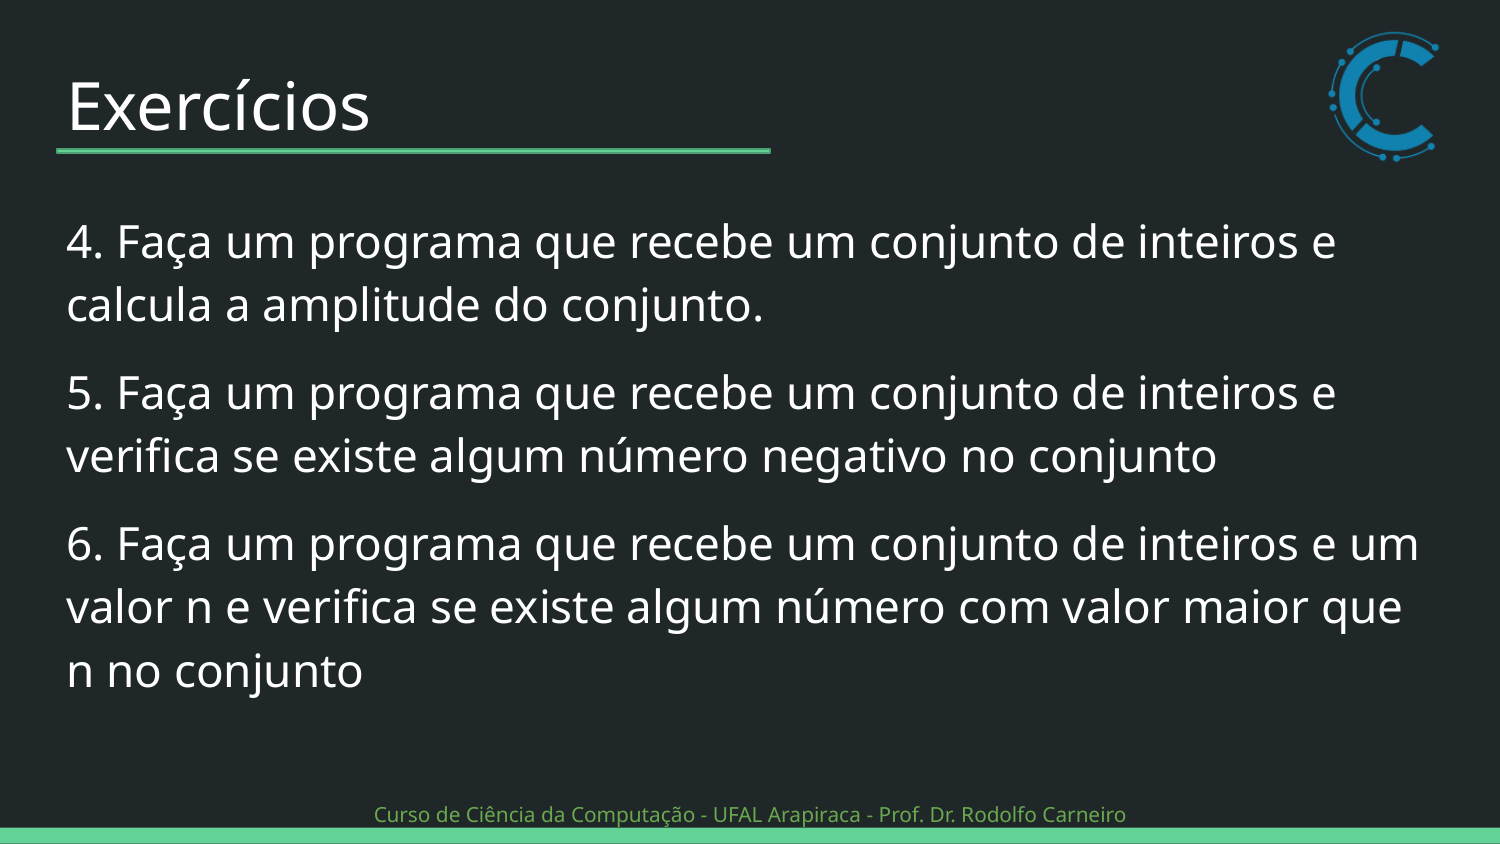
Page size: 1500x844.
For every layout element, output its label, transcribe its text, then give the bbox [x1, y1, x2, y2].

text_box Curso de Ciência da Computação - UFAL Arapiraca - Prof. Dr. Rodolfo Carneiro [0, 789, 1500, 840]
list 4. Faça um programa que recebe um conjunto de inteiros e calcula a amplitude do conjunto. 5. Faça um programa que recebe um conjunto de inteiros e verifica se existe algum número negativo no conjunto 6. Faça um programa que recebe um conjunto de inteiros e um valor n e verifica se existe algum número com valor maior que n no conjunto [51, 189, 1449, 750]
picture [1319, 25, 1450, 170]
title Exercícios [51, 37, 1314, 147]
text_box [57, 148, 770, 154]
